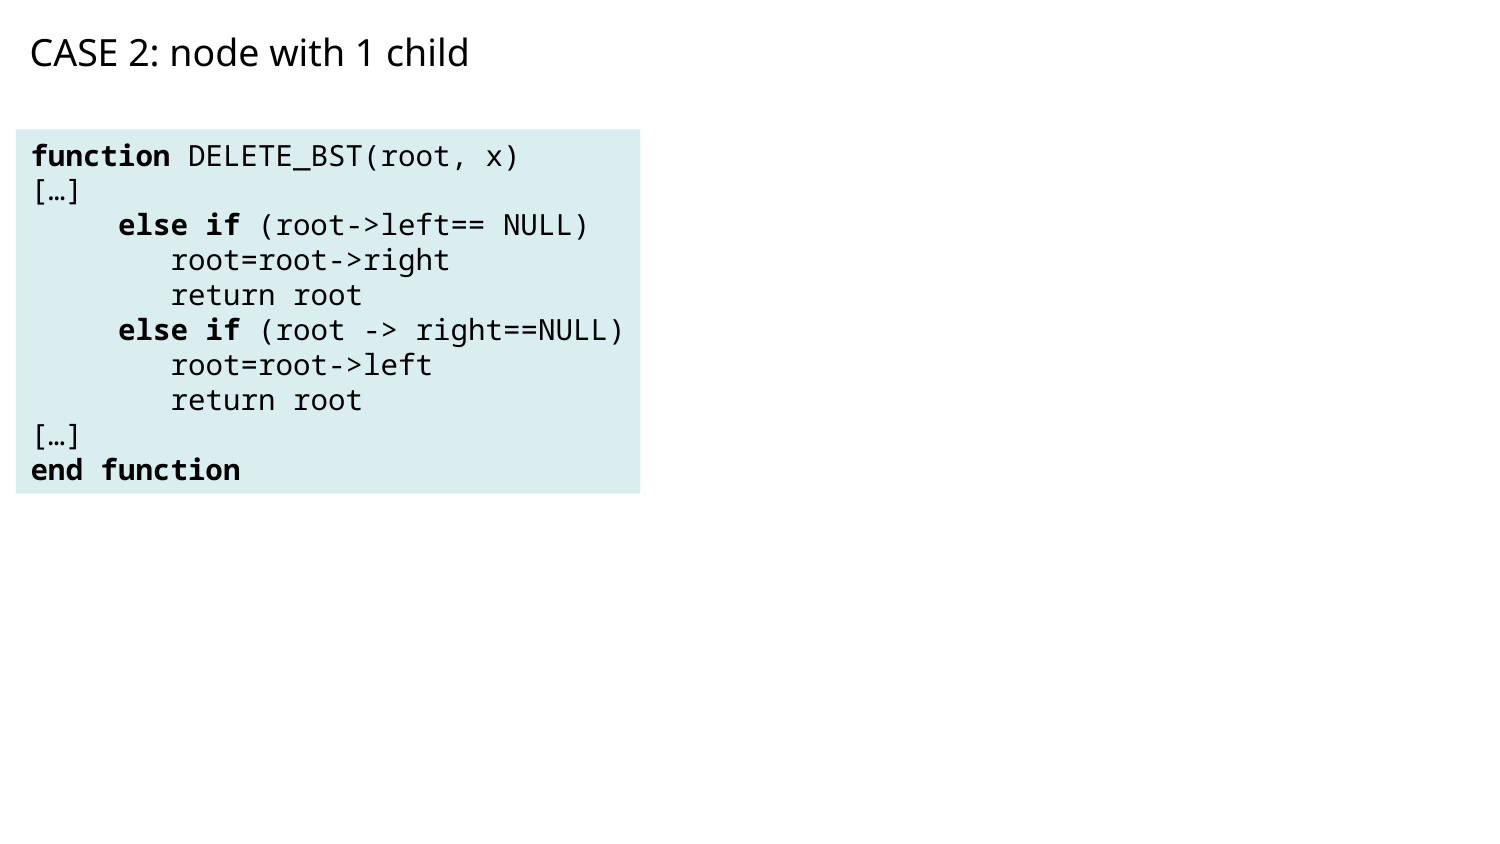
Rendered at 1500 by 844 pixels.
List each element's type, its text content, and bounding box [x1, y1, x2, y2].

text_box CASE 2: node with 1 child [14, 21, 622, 107]
text_box function DELETE_BST(root, x) […] else if (root->left== NULL) root=root->right return root else if (root -> right==NULL) root=root->left return root […] end function [15, 129, 641, 494]
